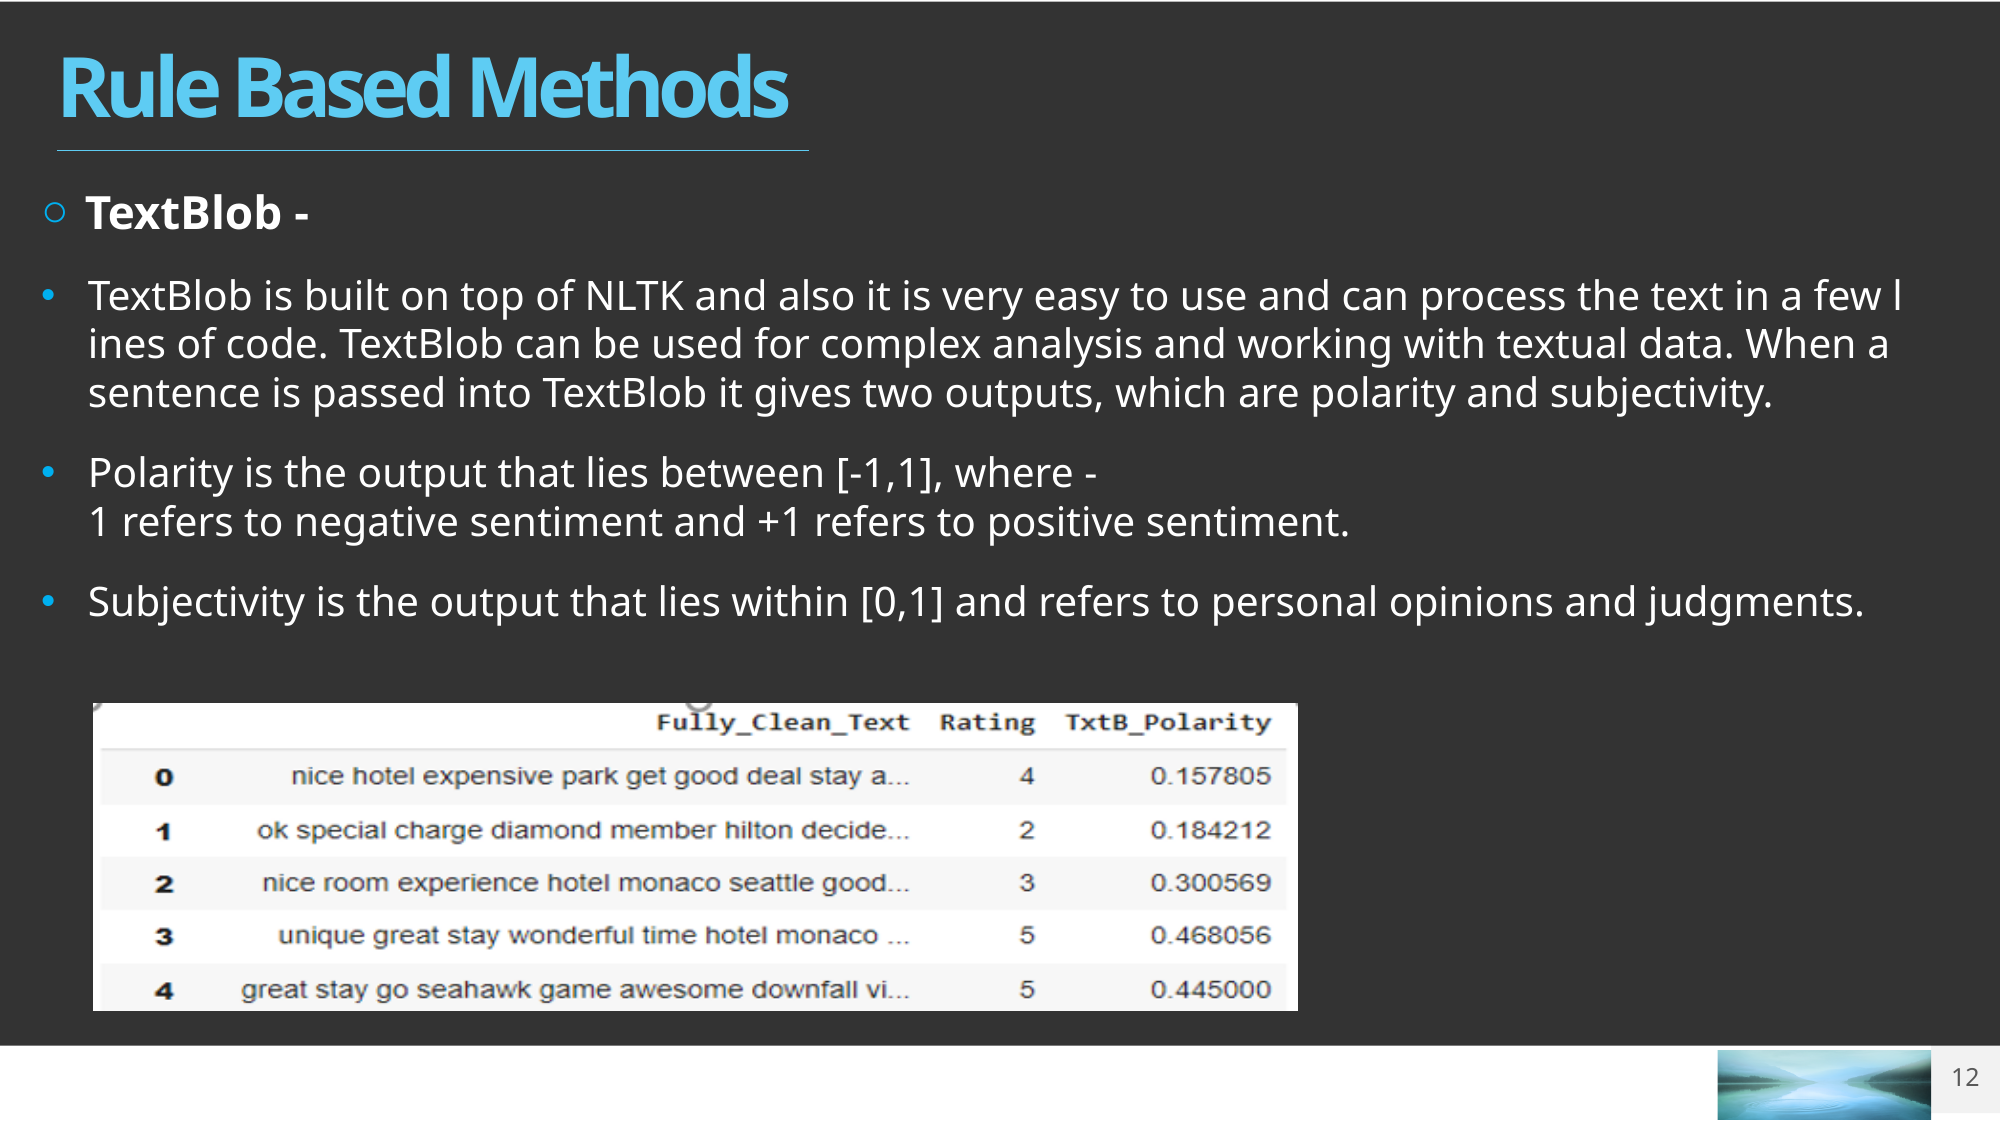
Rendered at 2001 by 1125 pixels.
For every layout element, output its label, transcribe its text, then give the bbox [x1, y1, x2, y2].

title Rule Based Methods [56, 27, 809, 136]
picture [93, 703, 1298, 1011]
picture [1717, 1050, 1932, 1120]
text_box [0, 1, 2000, 1047]
text_box TextBlob - TextBlob is built on top of NLTK and also it is very easy to use and can process the text in a few lines of code. TextBlob can be used for complex analysis and working with textual data. When a sentence is passed into TextBlob it gives two outputs, which are polarity and subjectivity. Polarity is the output that lies between [-1,1], where -1 refers to negative sentiment and +1 refers to positive sentiment. Subjectivity is the output that lies within [0,1] and refers to personal opinions and judgments. [41, 183, 1914, 655]
slide_number 12 [1931, 1047, 2000, 1114]
